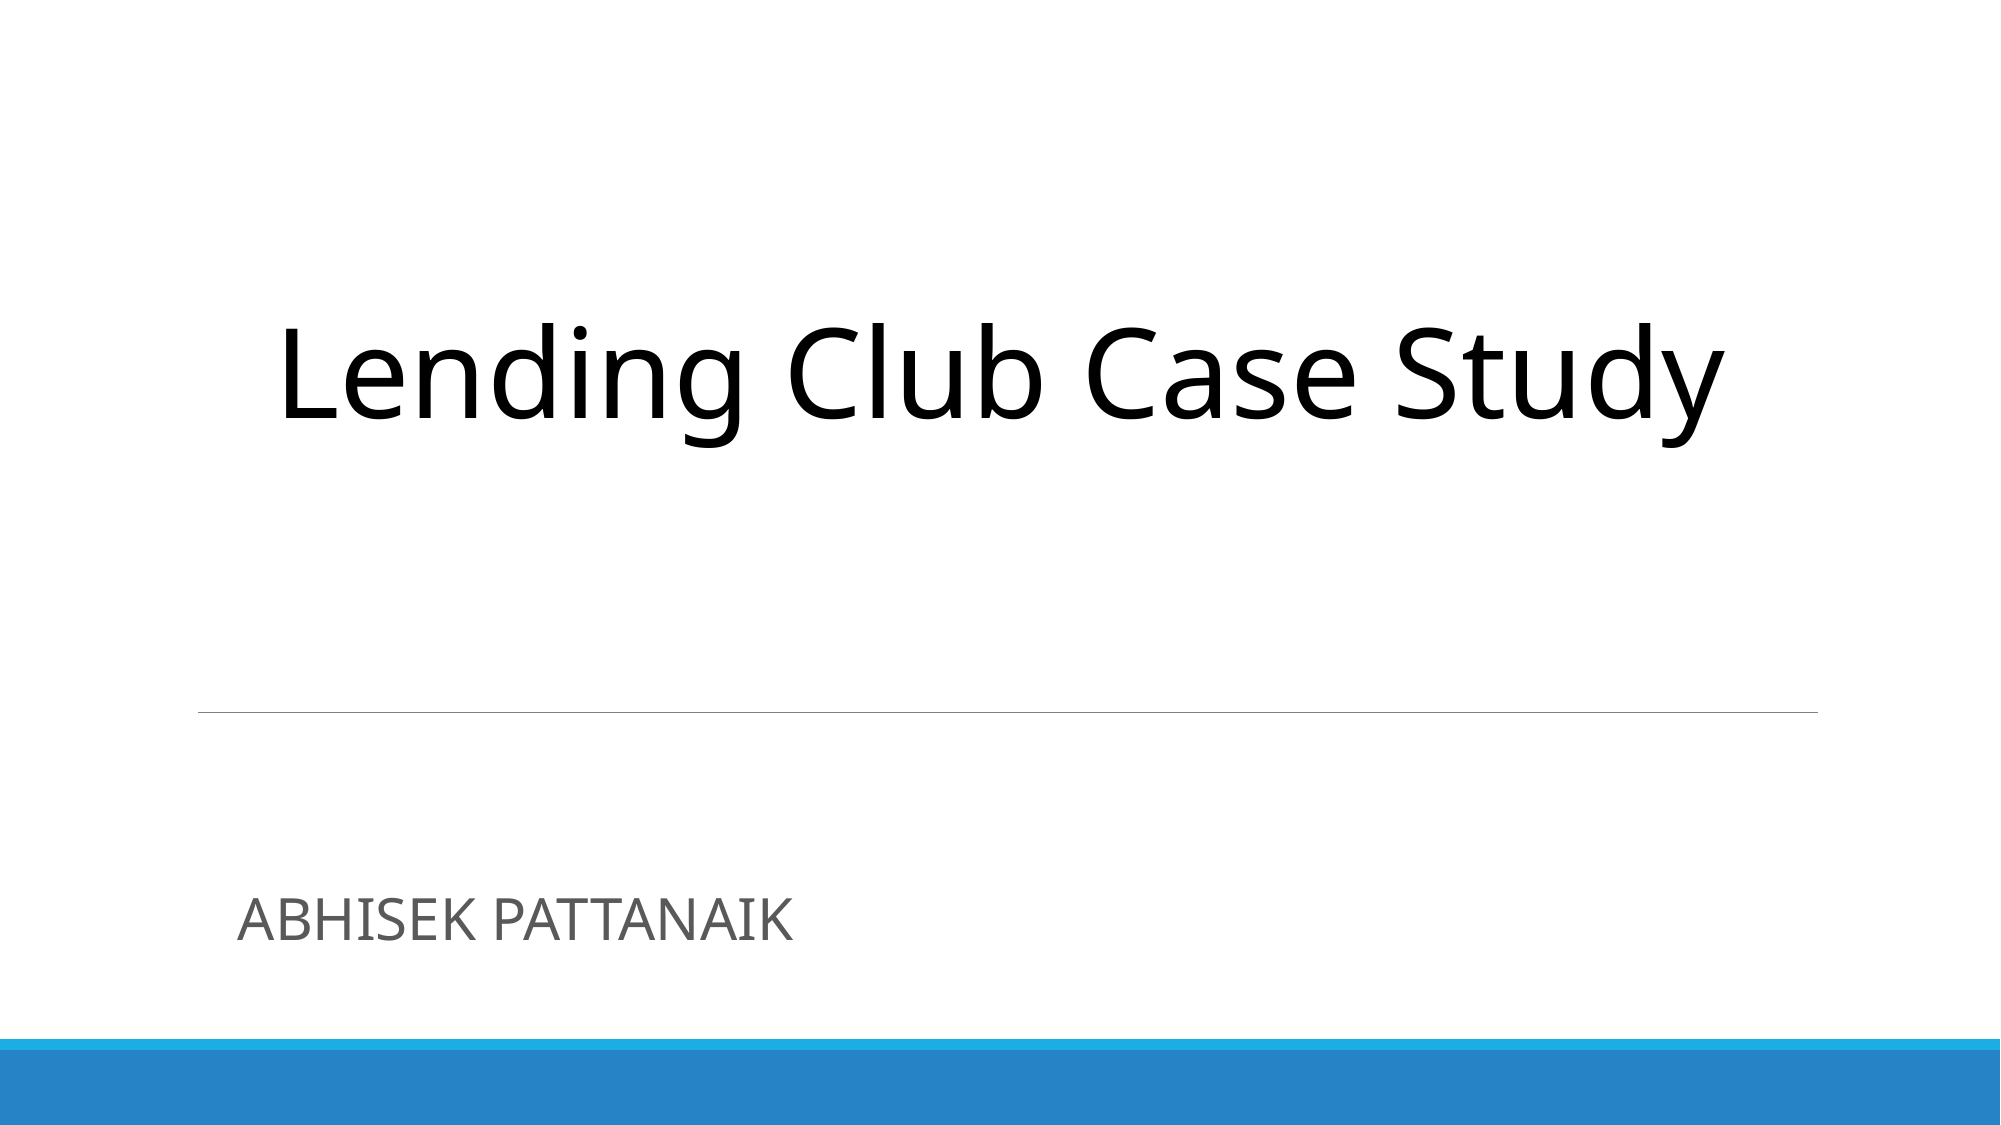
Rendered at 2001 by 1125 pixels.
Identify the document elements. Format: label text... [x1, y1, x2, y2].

text_box ABHISEK PATTANAIK [223, 874, 1254, 960]
text_box Lending Club Case Study [0, 286, 2000, 451]
